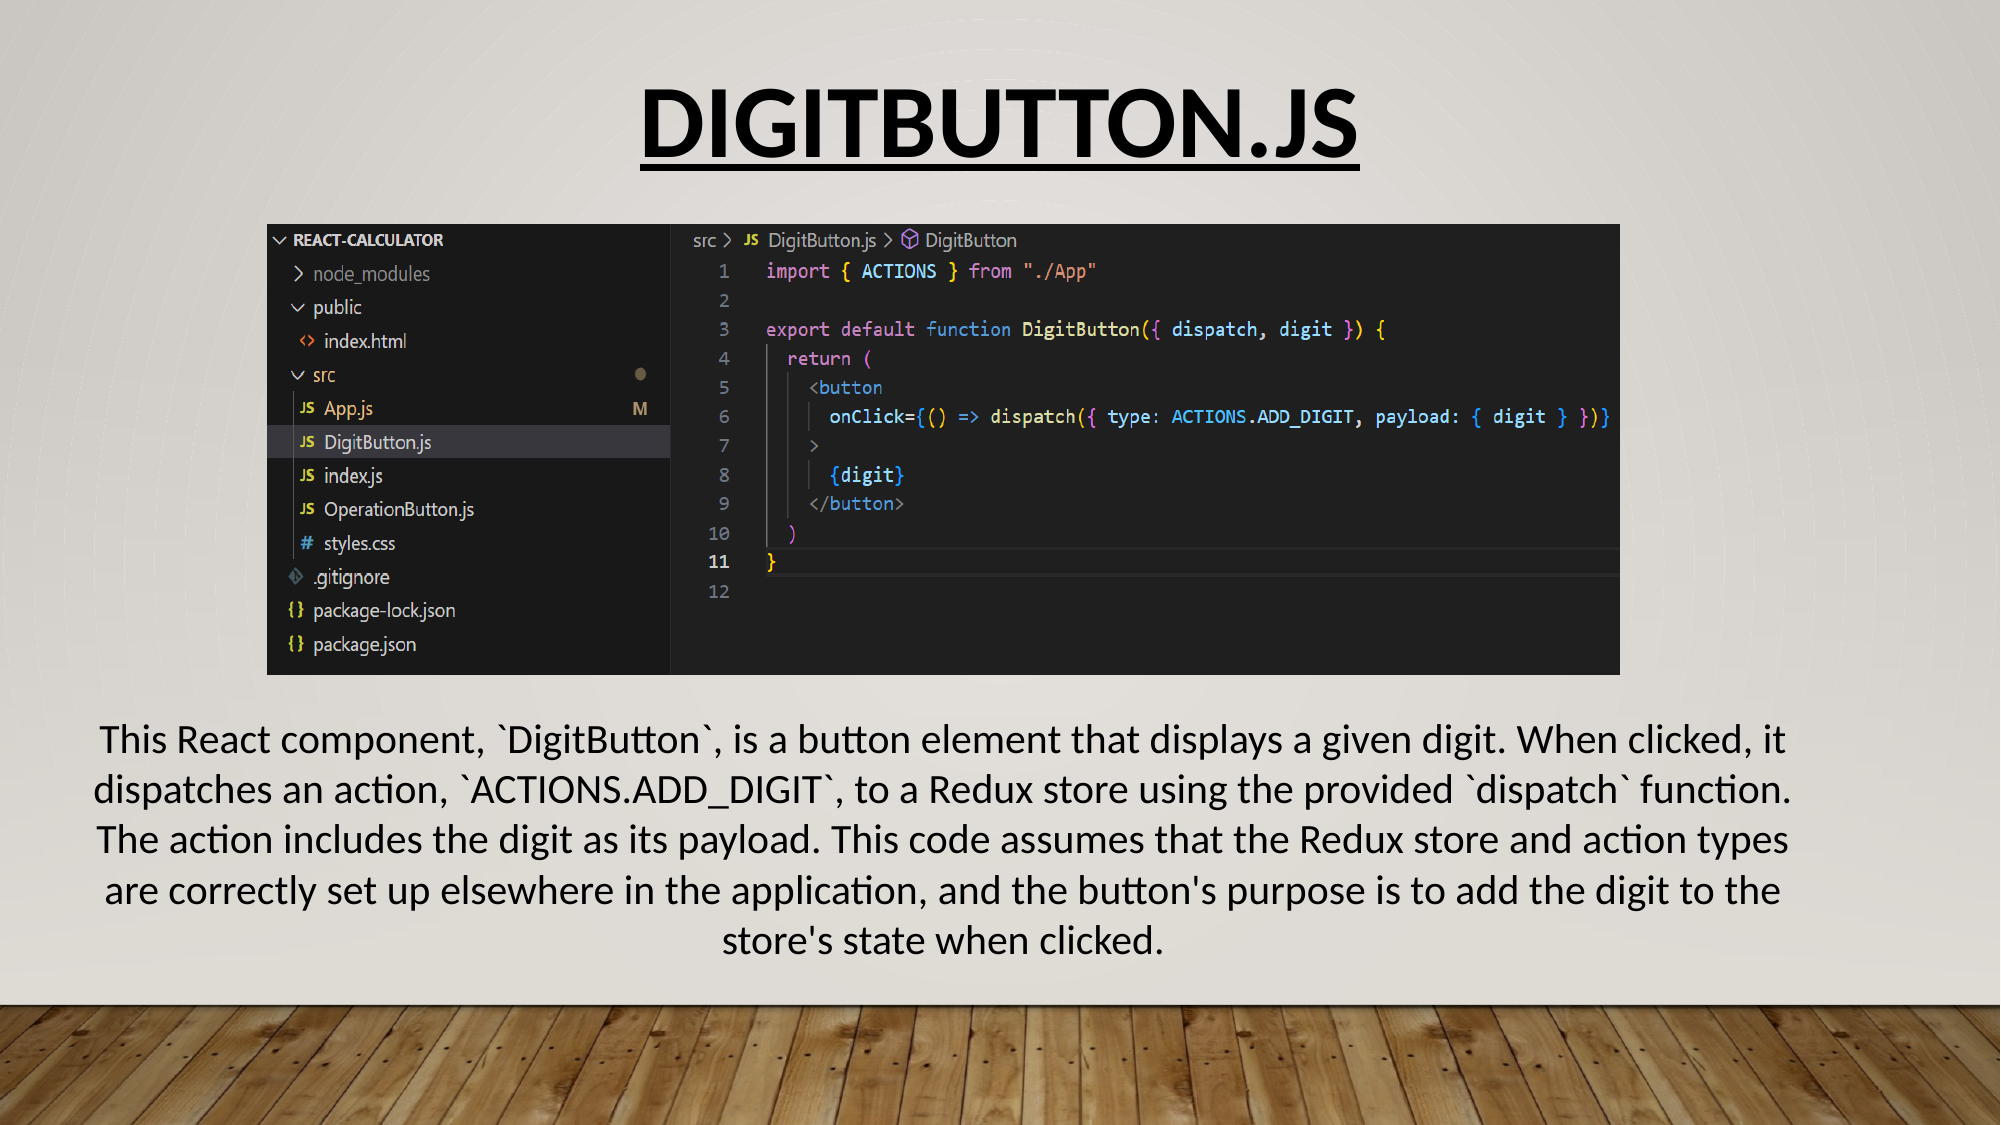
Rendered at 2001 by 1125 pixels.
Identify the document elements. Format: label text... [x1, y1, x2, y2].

text_box This React component, `DigitButton`, is a button element that displays a given digit. When clicked, it dispatches an action, `ACTIONS.ADD_DIGIT`, to a Redux store using the provided `dispatch` function. The action includes the digit as its payload. This code assumes that the Redux store and action types are correctly set up elsewhere in the application, and the button's purpose is to add the digit to the store's state when clicked. [61, 704, 1826, 970]
text_box DIGITBUTTON.JS [0, 0, 2000, 311]
picture [267, 224, 1620, 675]
picture [0, 1005, 2000, 1125]
